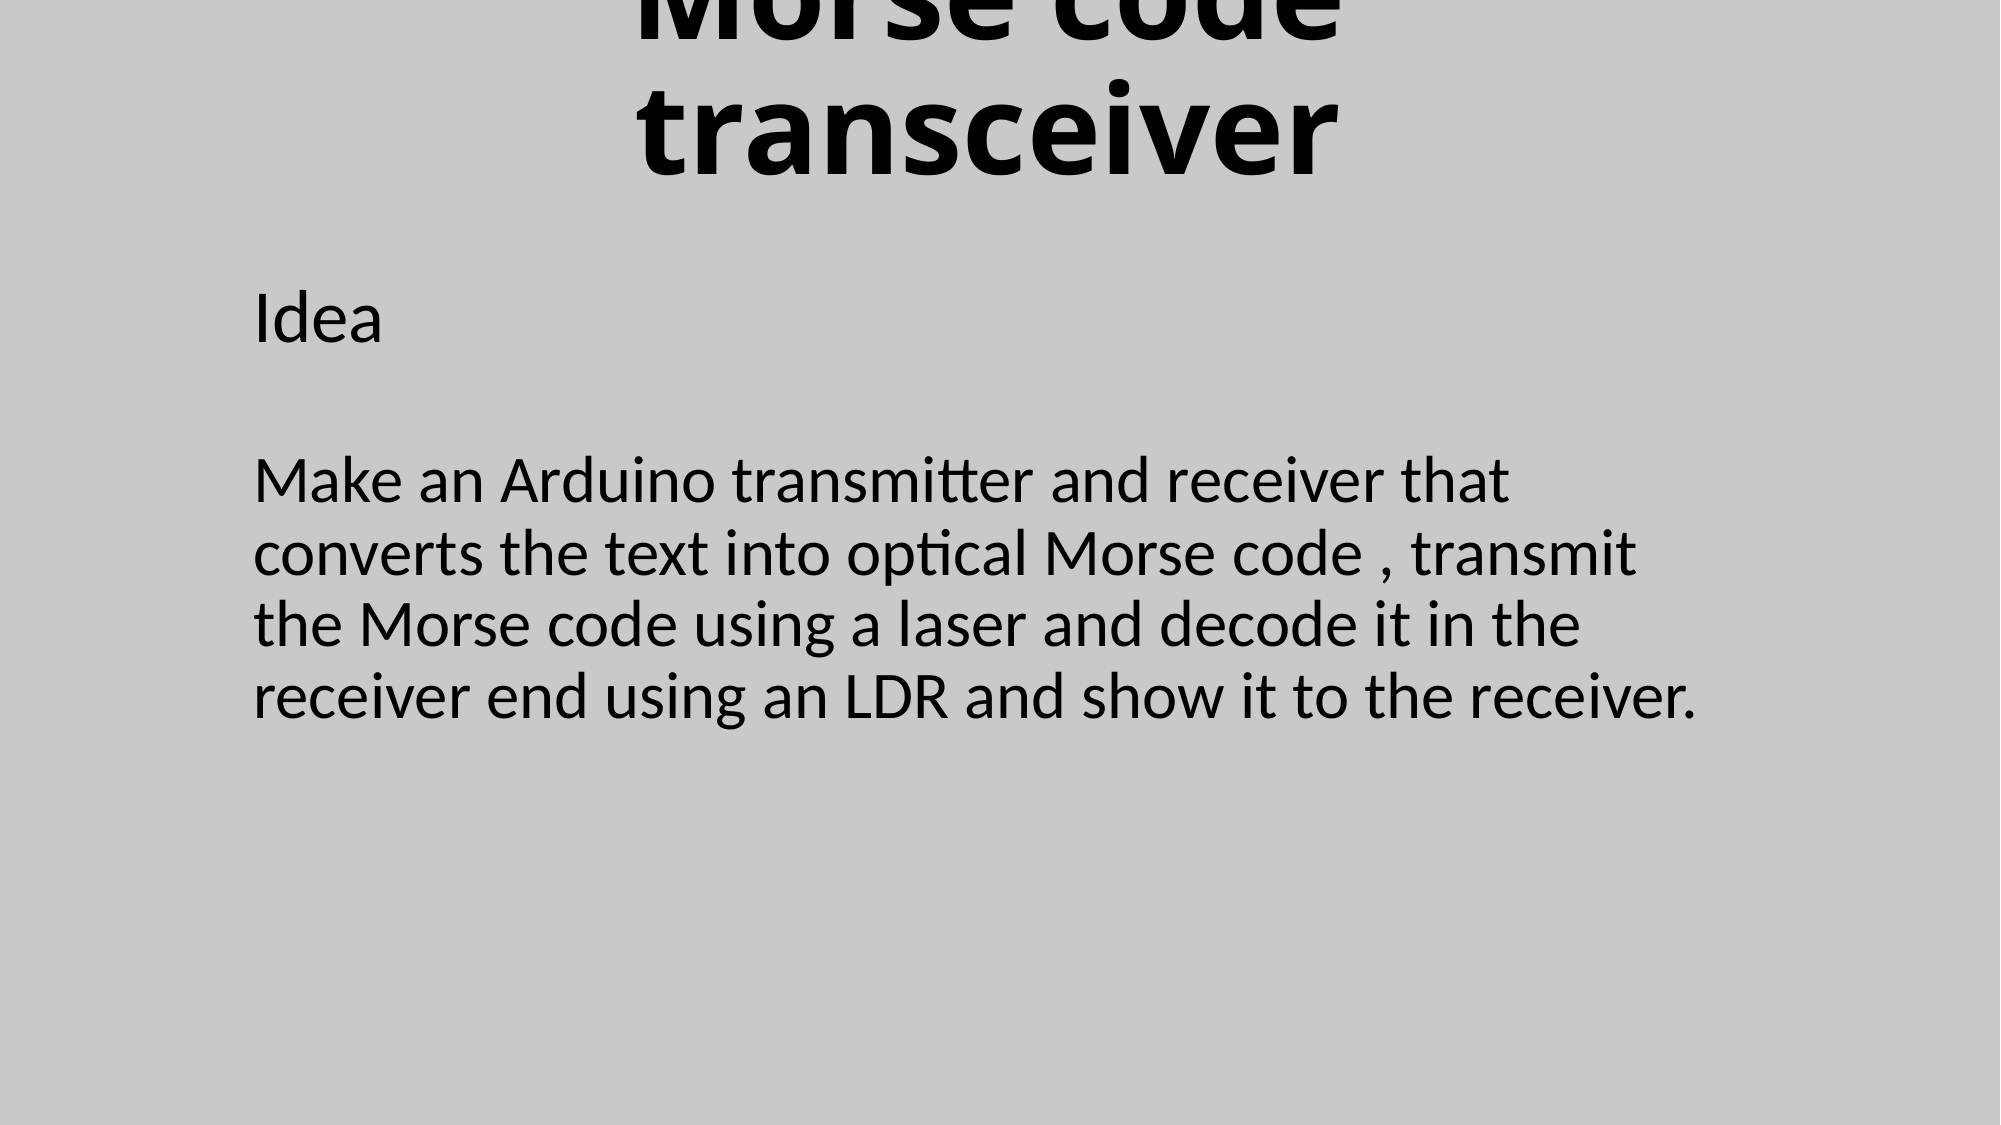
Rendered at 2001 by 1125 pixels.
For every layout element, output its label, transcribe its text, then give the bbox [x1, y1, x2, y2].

title Morse code transceiver [289, 0, 1687, 210]
subtitle Idea Make an Arduino transmitter and receiver that converts the text into optical Morse code , transmit the Morse code using a laser and decode it in the receiver end using an LDR and show it to the receiver. [238, 270, 1739, 956]
